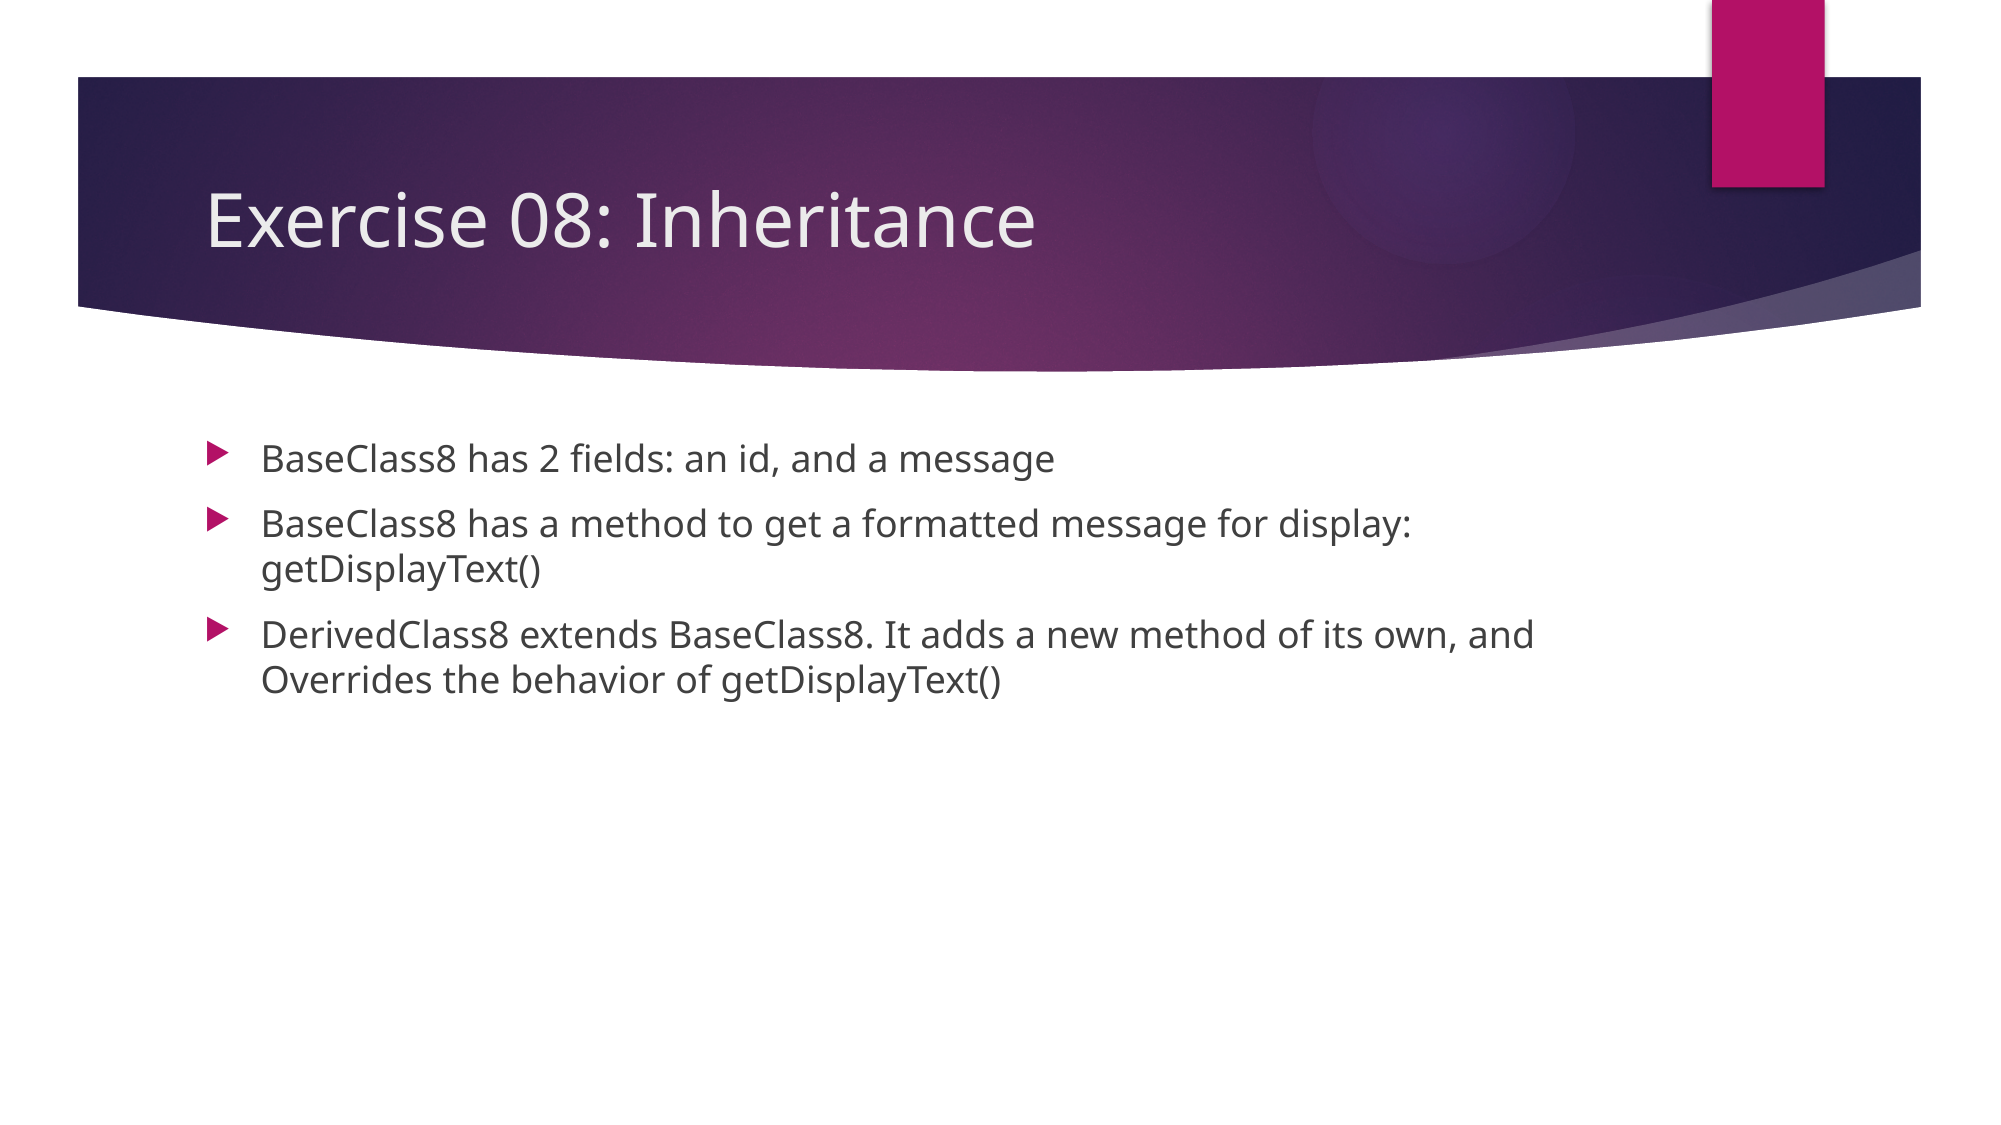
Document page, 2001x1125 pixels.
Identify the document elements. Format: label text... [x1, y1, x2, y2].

list BaseClass8 has 2 fields: an id, and a message BaseClass8 has a method to get a formatted message for display: getDisplayText() DerivedClass8 extends BaseClass8. It adds a new method of its own, and Overrides the behavior of getDisplayText() [189, 427, 1638, 988]
title Exercise 08: Inheritance [189, 159, 1627, 276]
